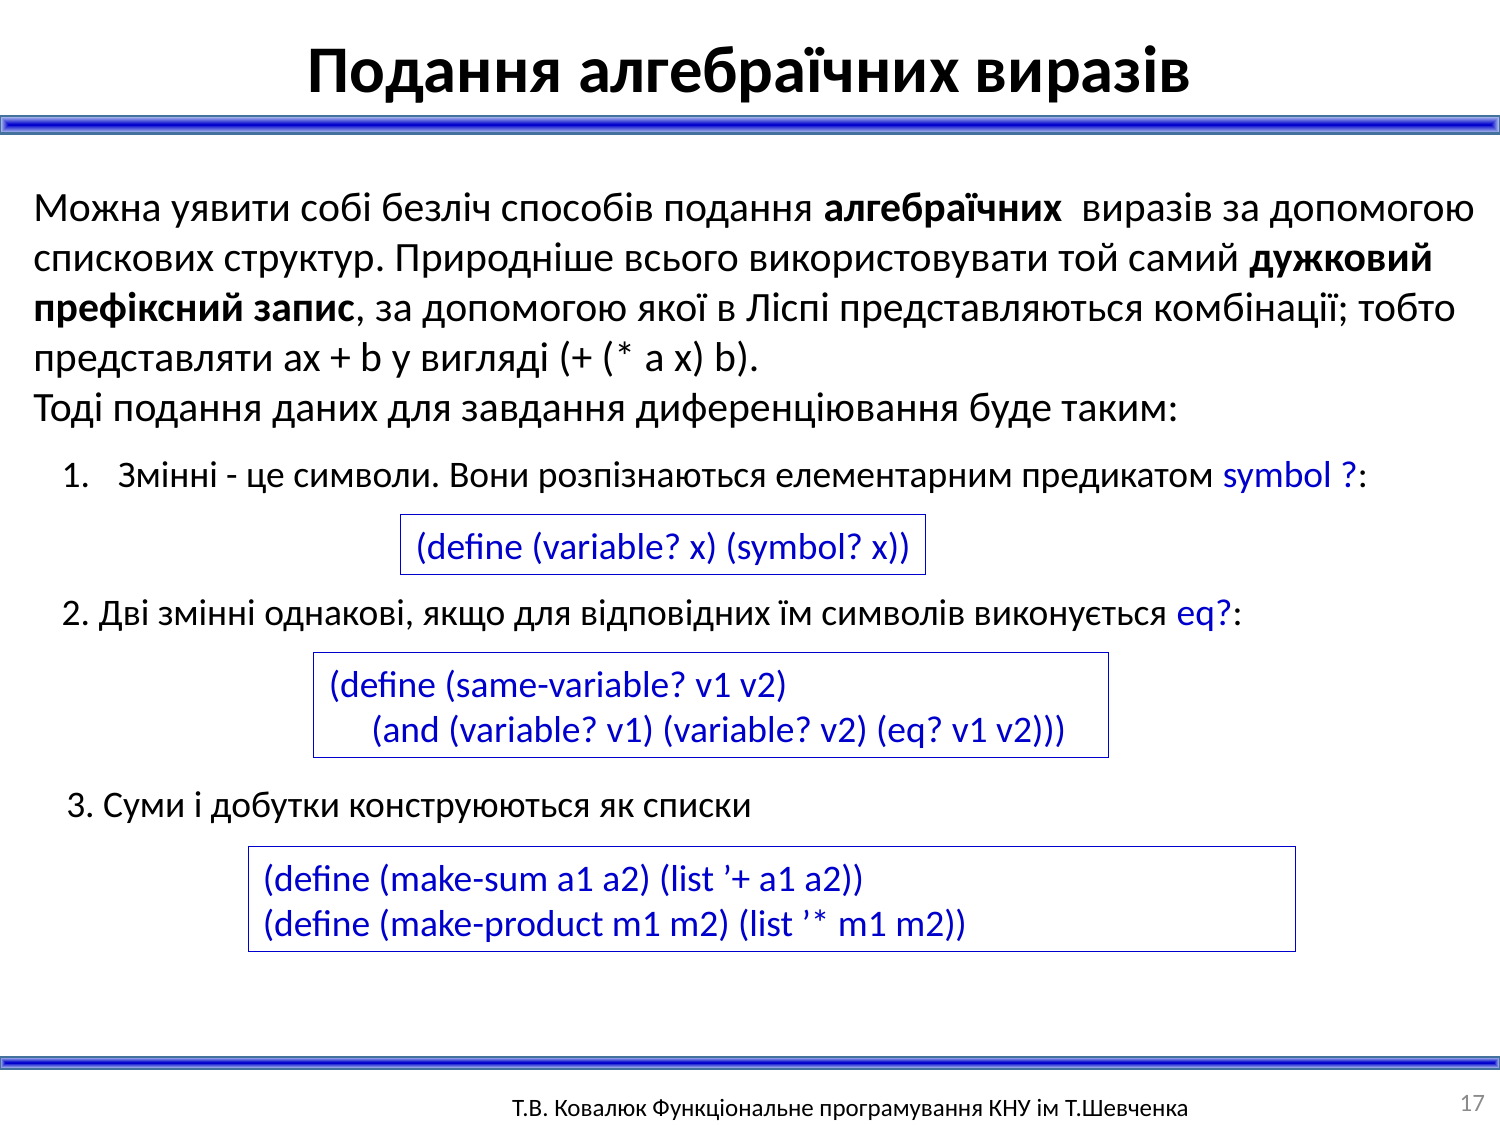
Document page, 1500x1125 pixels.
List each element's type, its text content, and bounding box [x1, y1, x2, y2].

text_box (define (make-sum a1 a2) (list ’+ a1 a2)) (define (make-product m1 m2) (list ’* m1 m2)) [248, 846, 1296, 952]
text_box (define (variable? x) (symbol? x)) [400, 514, 926, 575]
text_box 3. Суми і добутки конструюються як списки [51, 772, 768, 832]
text_box 2. Дві змінні однакові, якщо для відповідних їм символів виконується eq?: [46, 580, 1451, 641]
text_box Подання алгебраїчних виразів [0, 18, 1500, 114]
text_box Змінні - це символи. Вони розпізнаються елементарним предикатом symbol ?: [46, 442, 1484, 503]
text_box Можна уявити собі безліч способів подання алгебраїчних виразів за допомогою спискових структур. Природніше всього використовувати той самий дужковий префіксний запис, за допомогою якої в Ліспі представляються комбінації; тобто представляти ax + b у вигляді (+ (* a x) b). Тоді подання даних для завдання диференціювання буде таким: [18, 172, 1500, 437]
text_box (define (same-variable? v1 v2) (and (variable? v1) (variable? v2) (eq? v1 v2))) [313, 652, 1109, 758]
slide_number 17 [1396, 1077, 1500, 1125]
